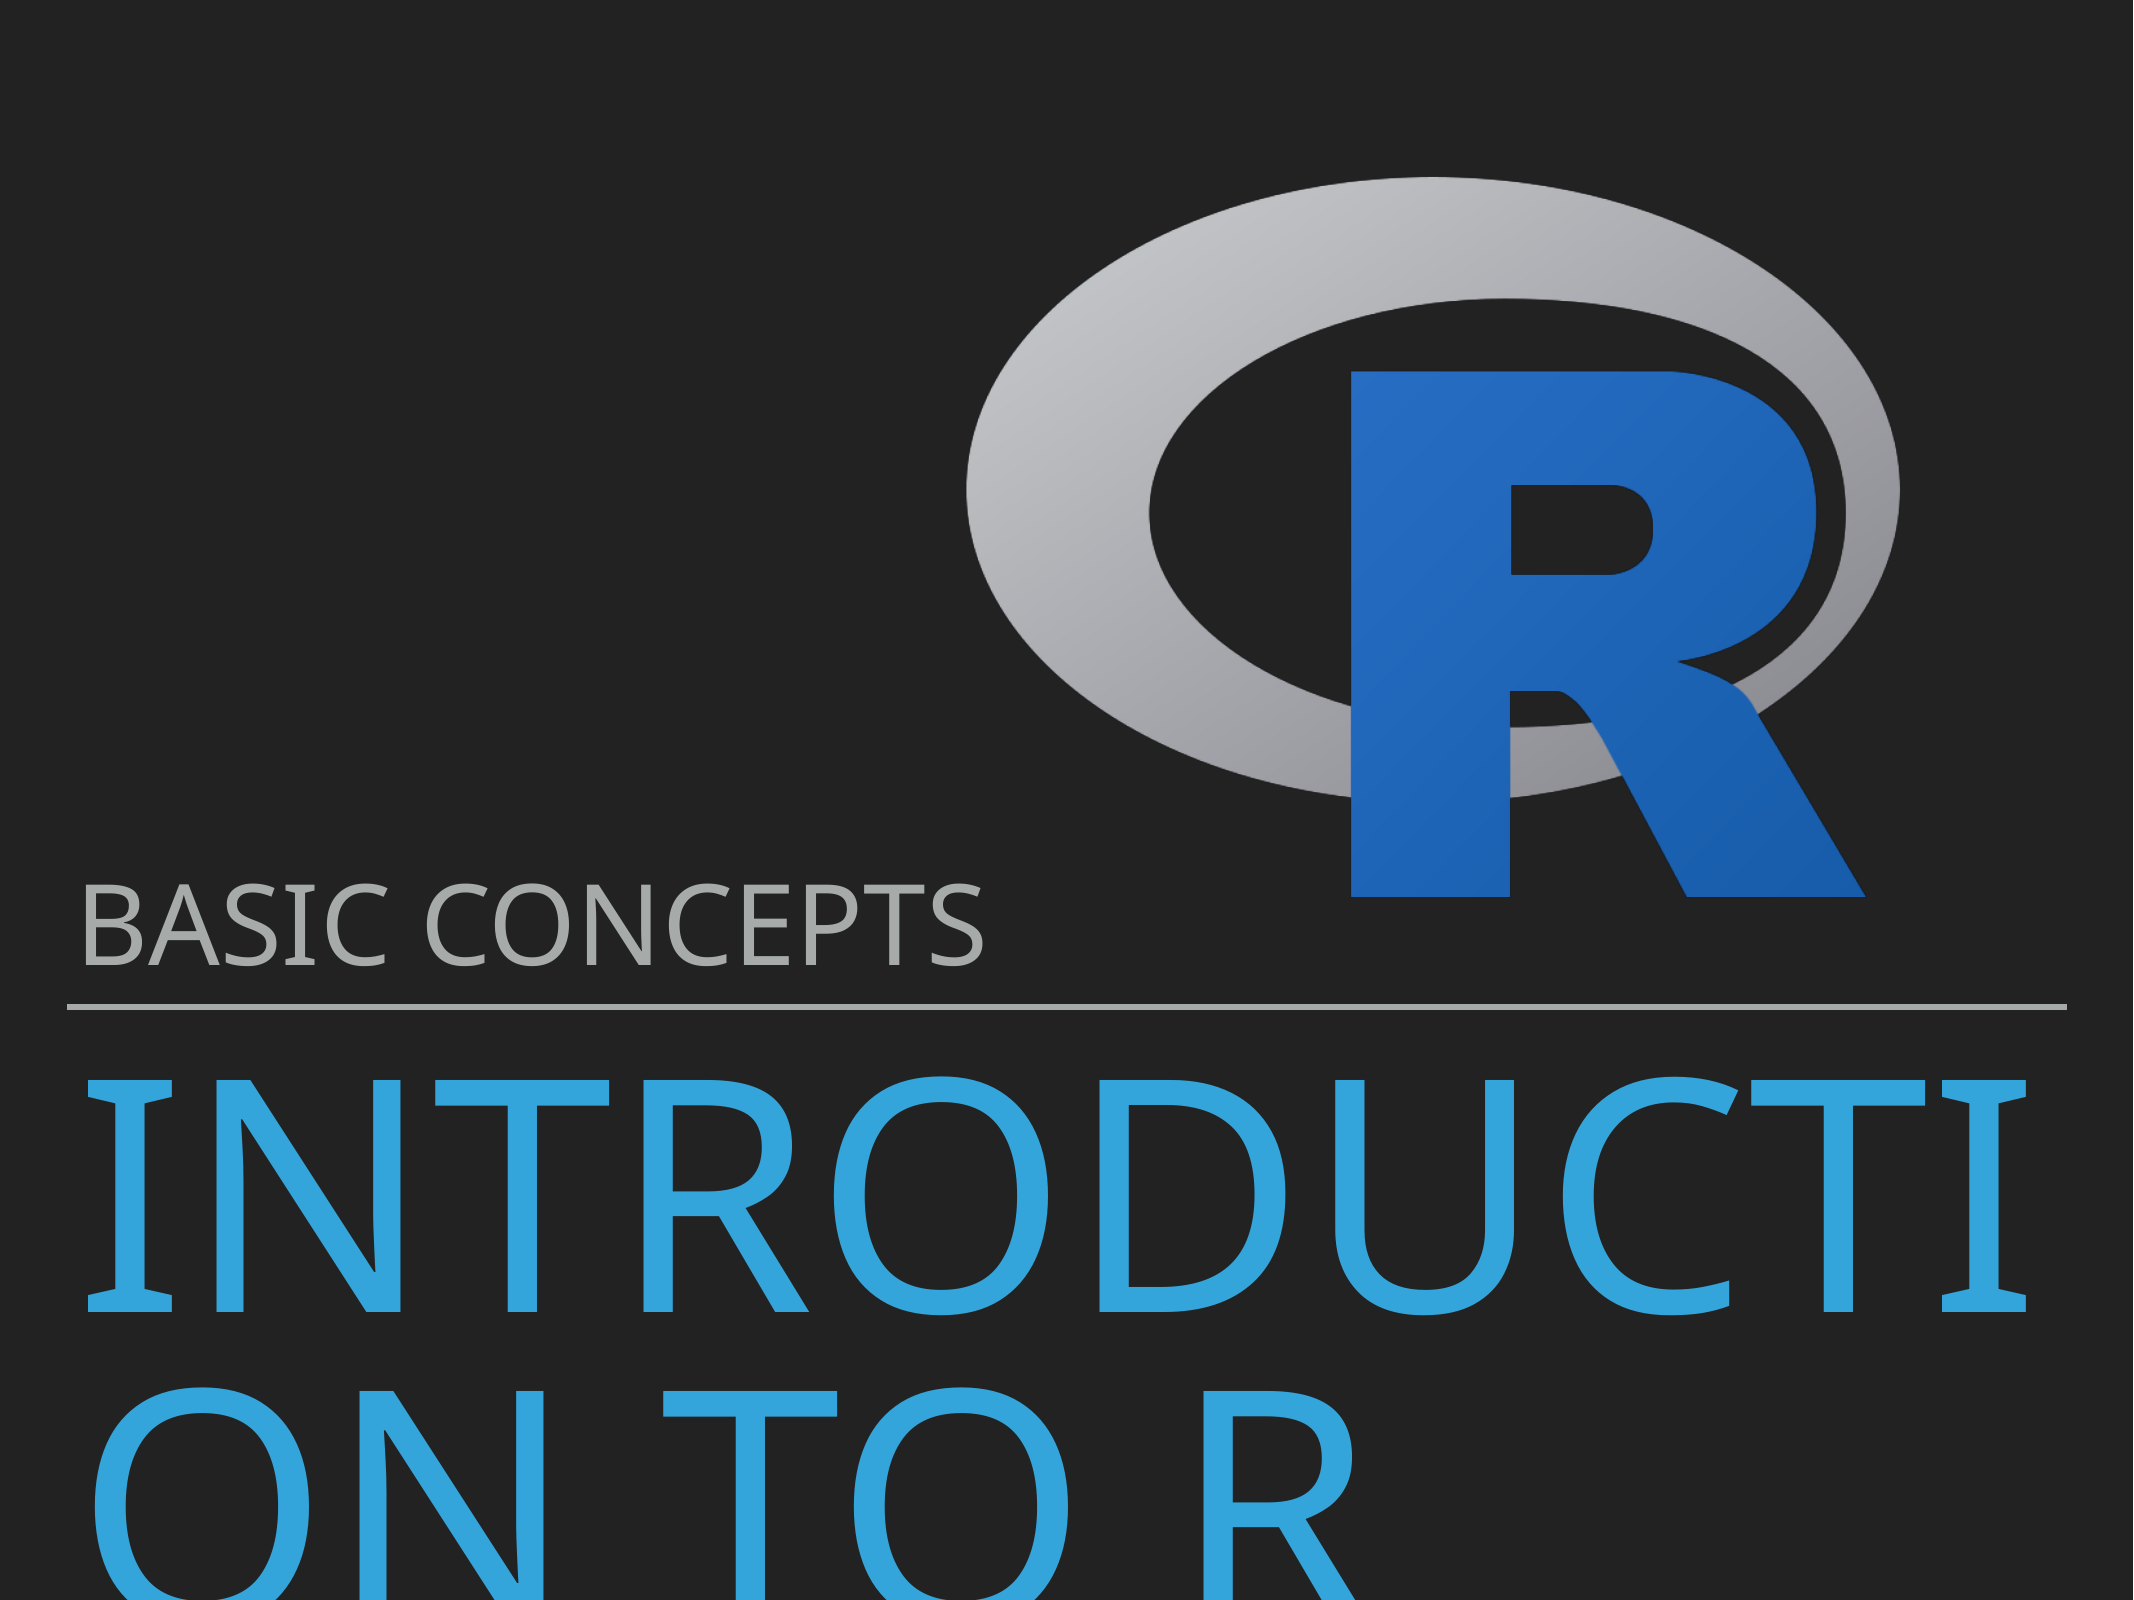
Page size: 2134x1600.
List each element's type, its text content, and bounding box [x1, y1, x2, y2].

title introduction to r [66, 1053, 2068, 1499]
subtitle basic concepts [66, 699, 2068, 997]
picture [965, 173, 1903, 901]
